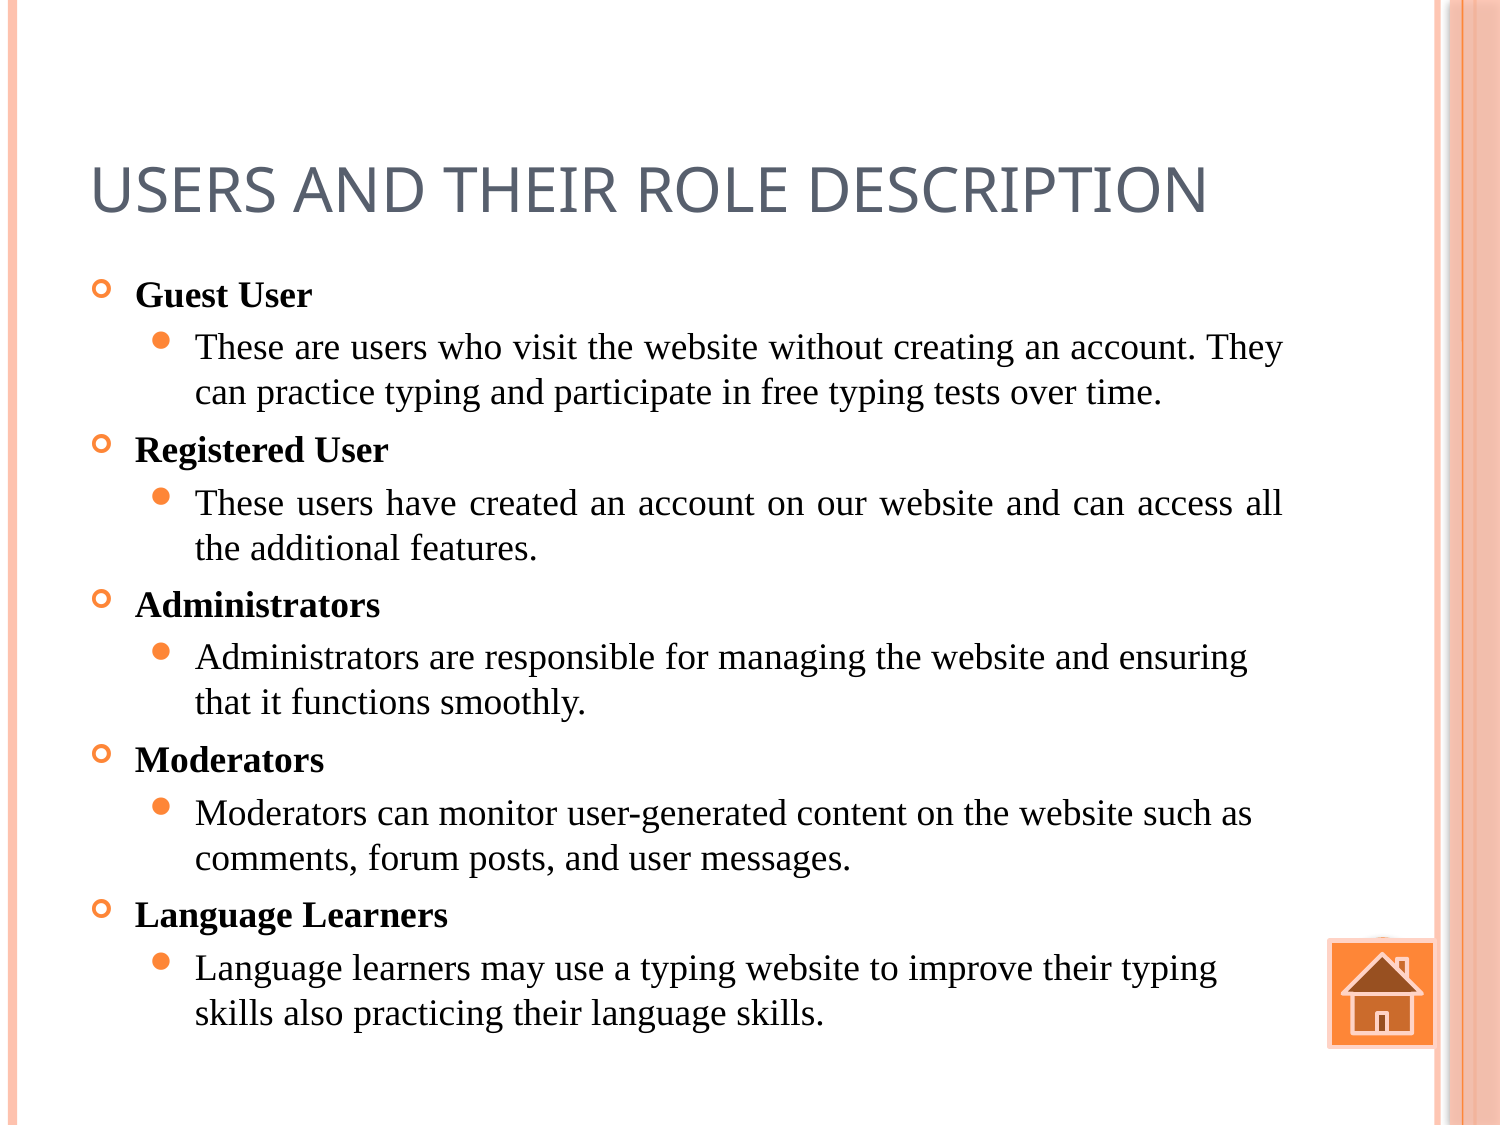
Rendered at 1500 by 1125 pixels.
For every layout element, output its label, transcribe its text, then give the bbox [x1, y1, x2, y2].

text_box [1327, 938, 1437, 1049]
title Users and their role description [75, 45, 1300, 233]
list Guest User These are users who visit the website without creating an account. They can practice typing and participate in free typing tests over time. Registered User These users have created an account on our website and can access all the additional features. Administrators Administrators are responsible for managing the website and ensuring that it functions smoothly. Moderators Moderators can monitor user-generated content on the website such as comments, forum posts, and user messages. Language Learners Language learners may use a typing website to improve their typing skills also practicing their language skills. [75, 262, 1300, 1062]
